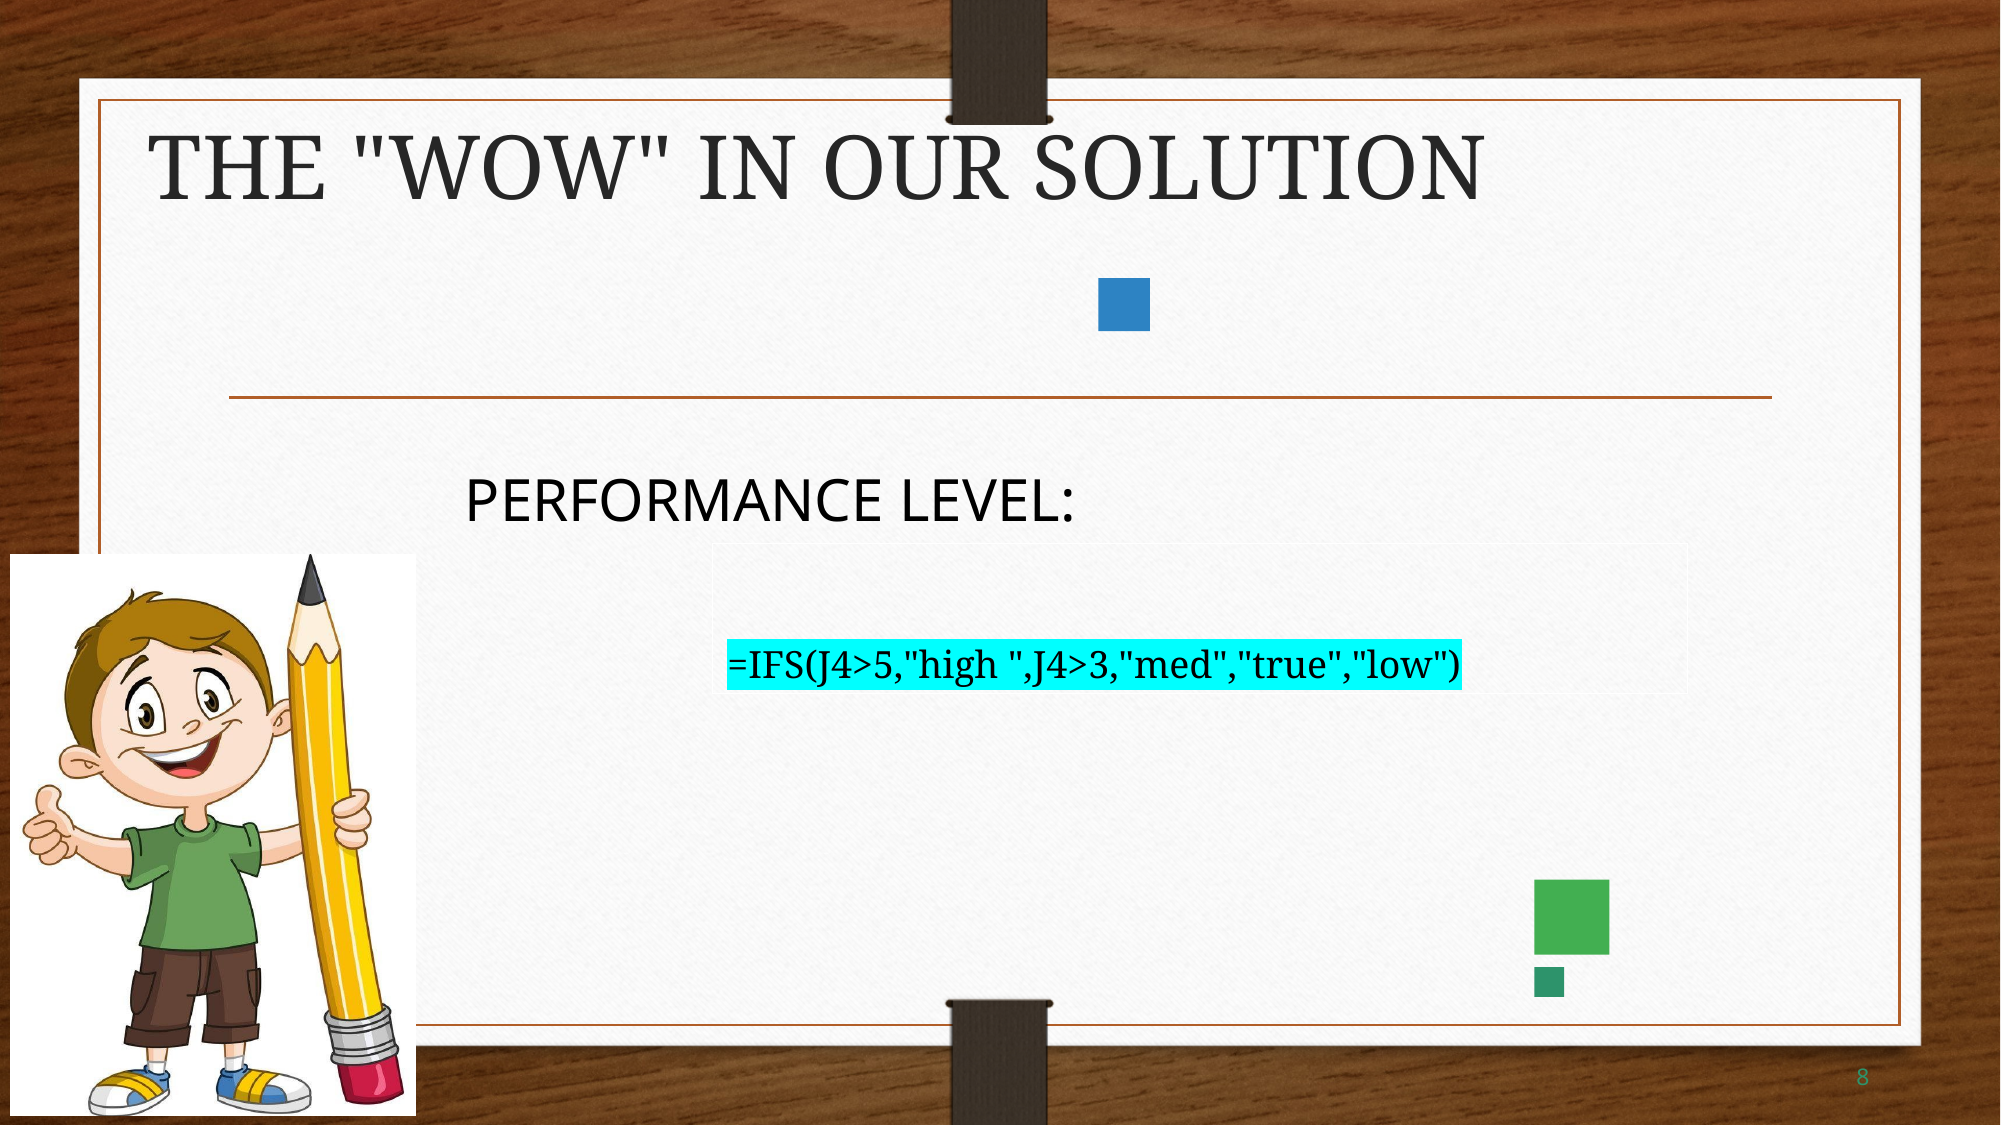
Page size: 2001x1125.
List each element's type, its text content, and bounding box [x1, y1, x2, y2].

text_box [1534, 879, 1610, 955]
text_box 8 [1849, 1061, 1888, 1095]
text_box [1534, 967, 1565, 997]
text_box PERFORMANCE LEVEL: [449, 386, 1850, 541]
text_box [1098, 278, 1150, 332]
picture [0, 0, 2001, 1125]
title THE "WOW" IN OUR SOLUTION [121, 67, 1513, 258]
text_box =IFS(J4>5,"high ",J4>3,"med","true","low") [712, 543, 1688, 694]
